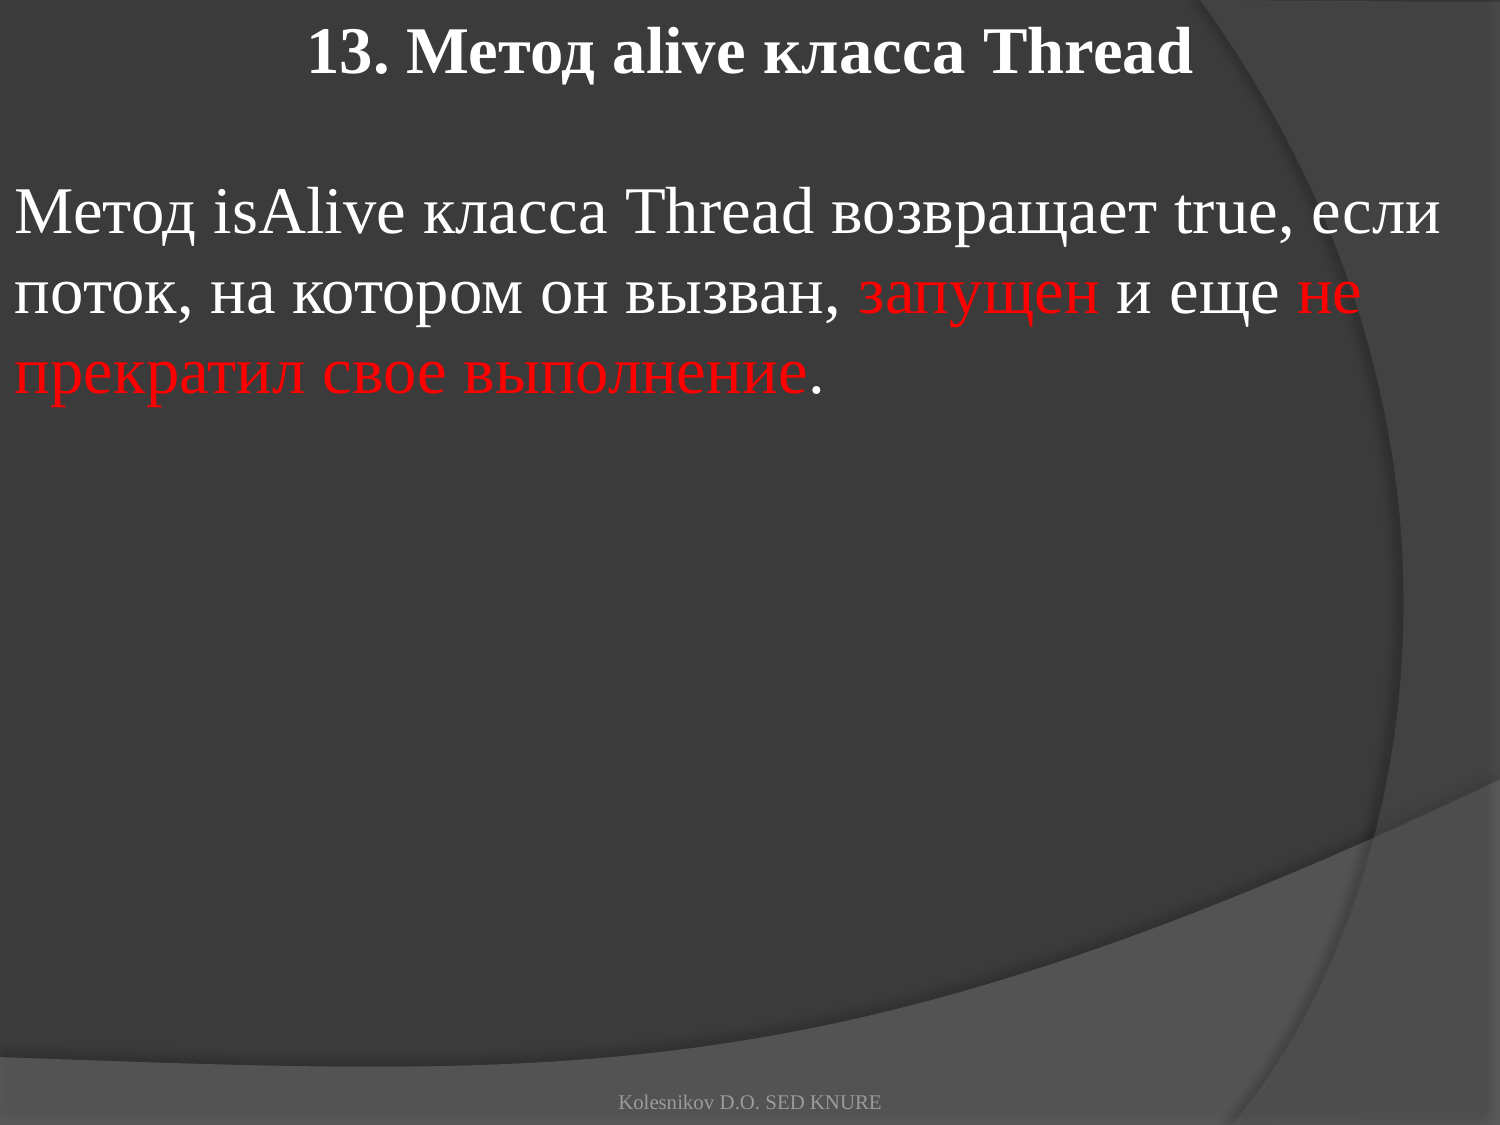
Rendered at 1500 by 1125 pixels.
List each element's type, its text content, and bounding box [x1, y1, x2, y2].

text_box 13. Метод alive класса Thread Метод isAlive класса Thread возвращает true, если поток, на котором он вызван, запущен и еще не прекратил свое выполнение. [0, 0, 1500, 415]
footer Kolesnikov D.O. SED KNURE [512, 1053, 988, 1114]
